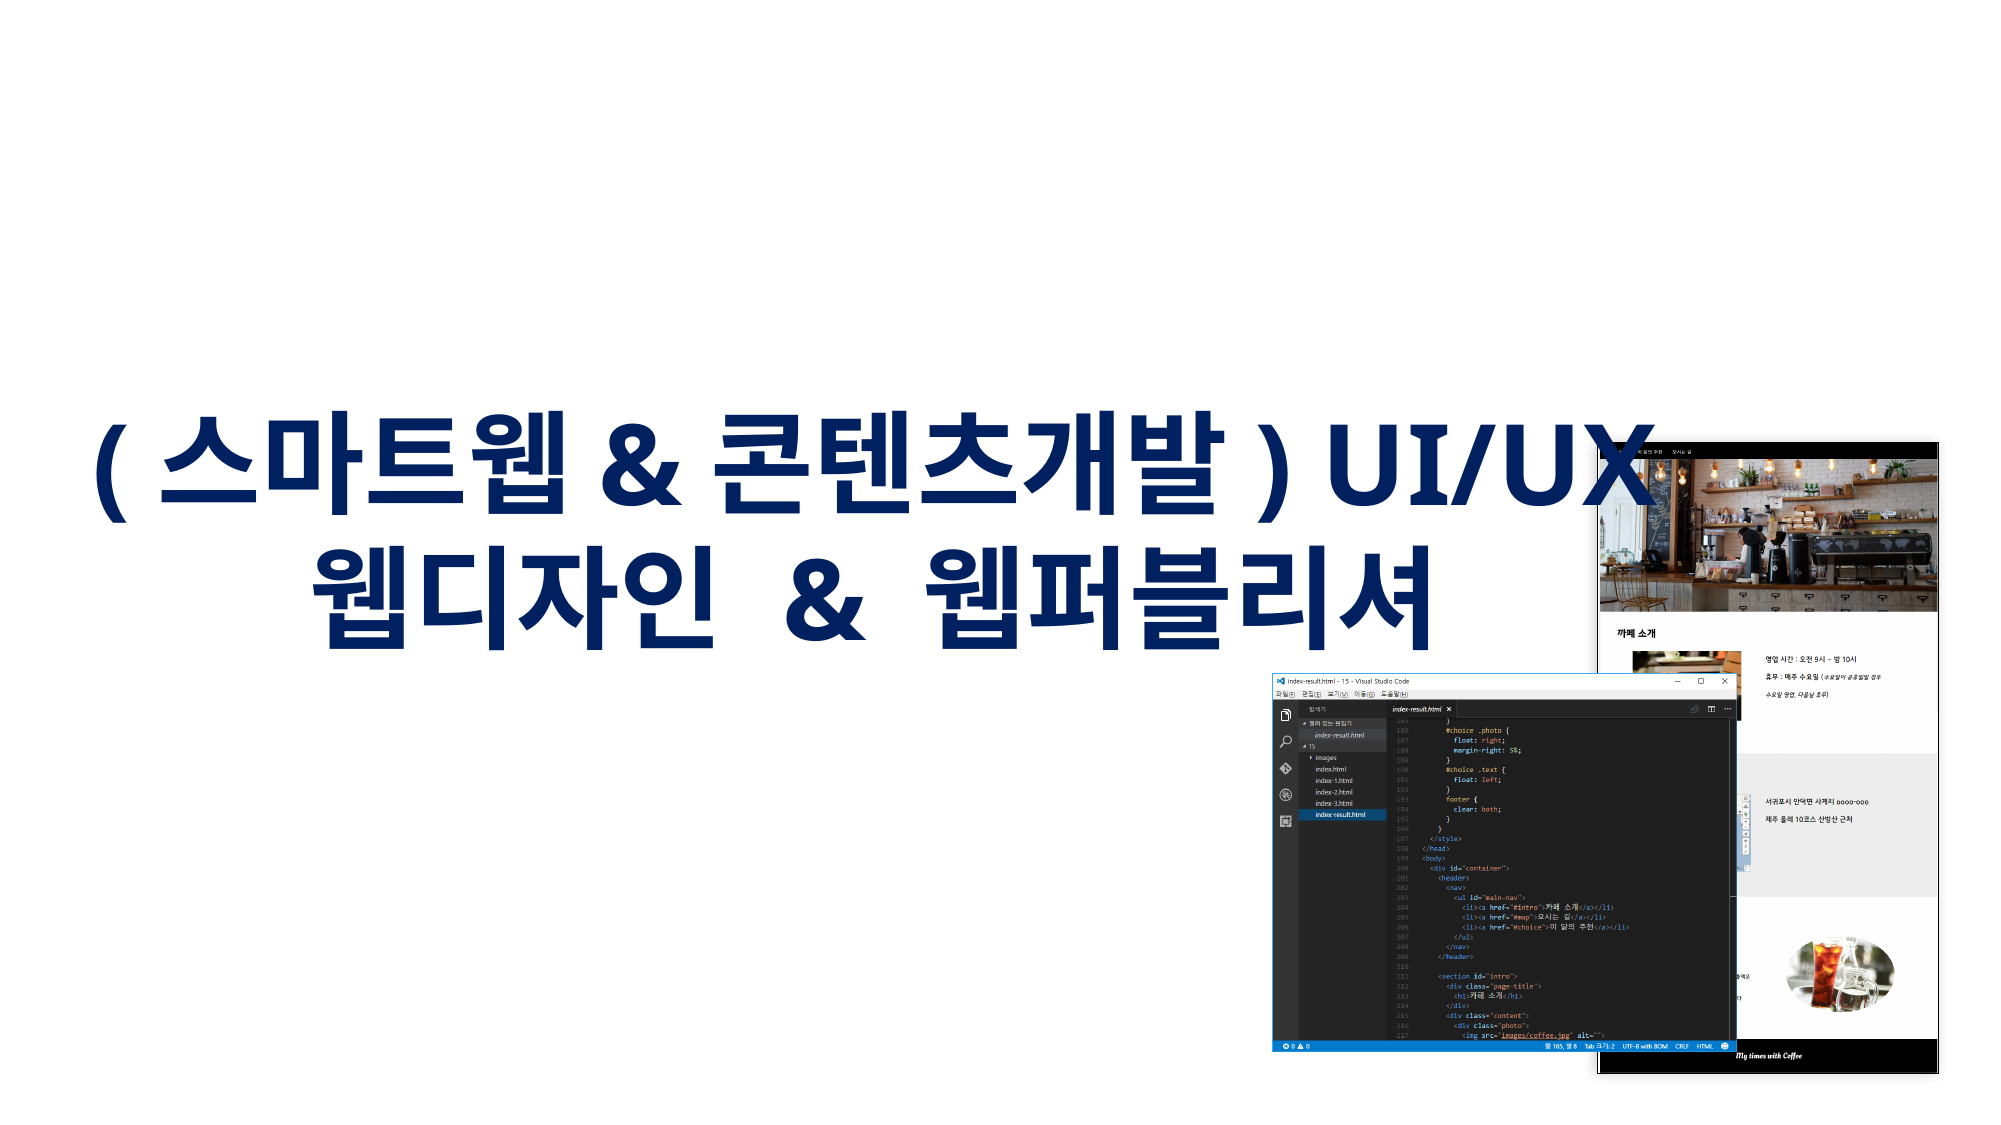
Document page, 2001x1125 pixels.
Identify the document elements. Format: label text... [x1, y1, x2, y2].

title (스마트웹&콘텐츠개발) UI/UX 웹디자인 & 웹퍼블리셔 [51, 336, 1699, 671]
picture [1272, 443, 1938, 1073]
